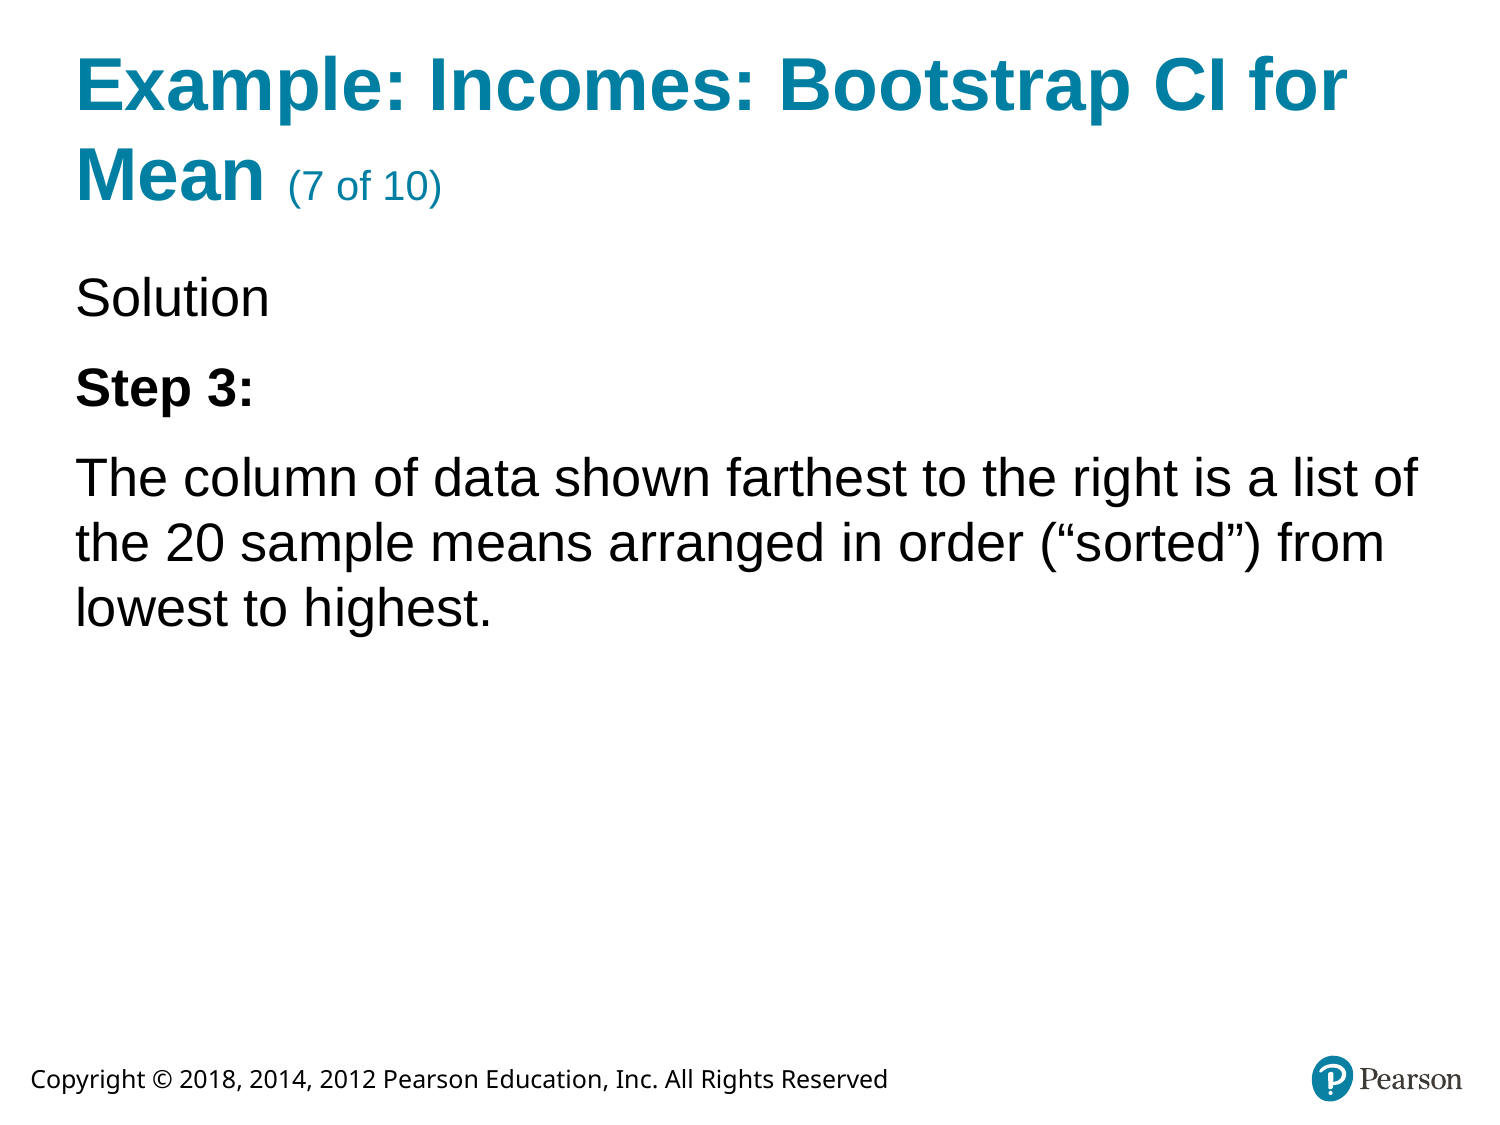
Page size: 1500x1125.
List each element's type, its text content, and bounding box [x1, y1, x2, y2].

list Solution Step 3: The column of data shown farthest to the right is a list of the 20 sample means arranged in order (“sorted”) from lowest to highest. [75, 262, 1438, 663]
title Example: Incomes: Bootstrap CI for Mean (7 of 10) [75, 35, 1425, 216]
